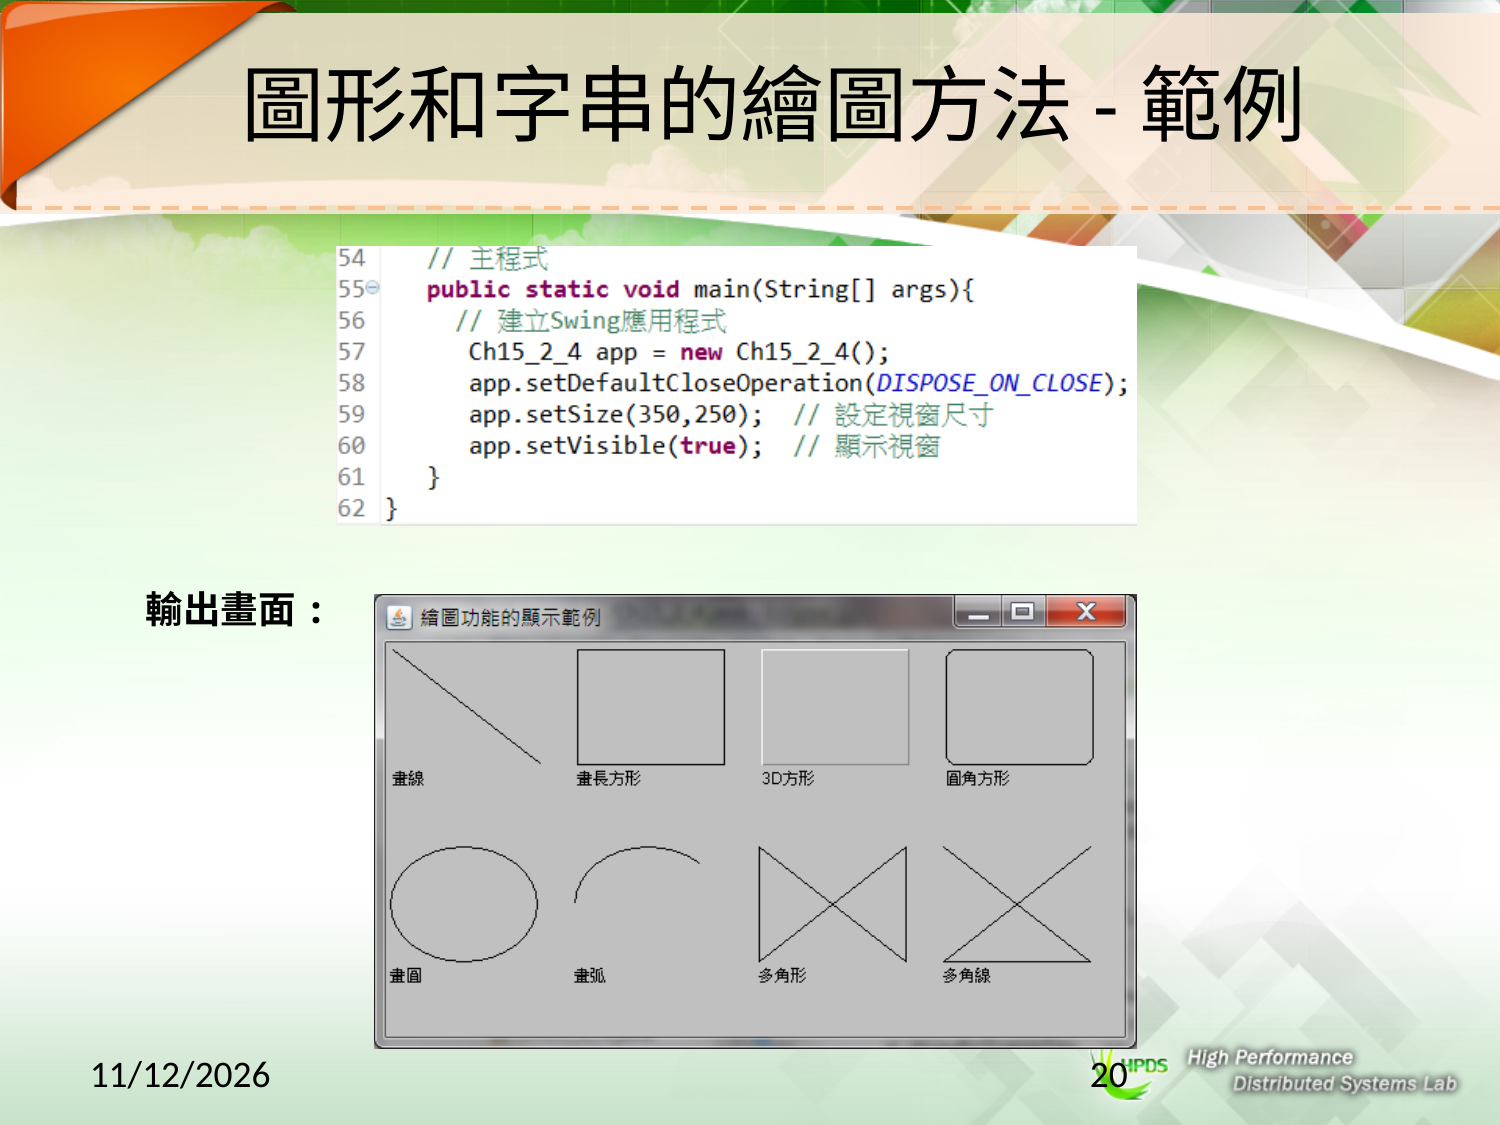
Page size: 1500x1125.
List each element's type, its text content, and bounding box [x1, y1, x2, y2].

text_box 圖形和字串的繪圖方法-範例 [312, 44, 1435, 160]
text_box 輸出畫面: [130, 578, 342, 639]
slide_number 20 [1074, 1042, 1425, 1103]
picture [0, 0, 1500, 1125]
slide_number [75, 1042, 425, 1103]
text_box [312, 11, 1500, 207]
